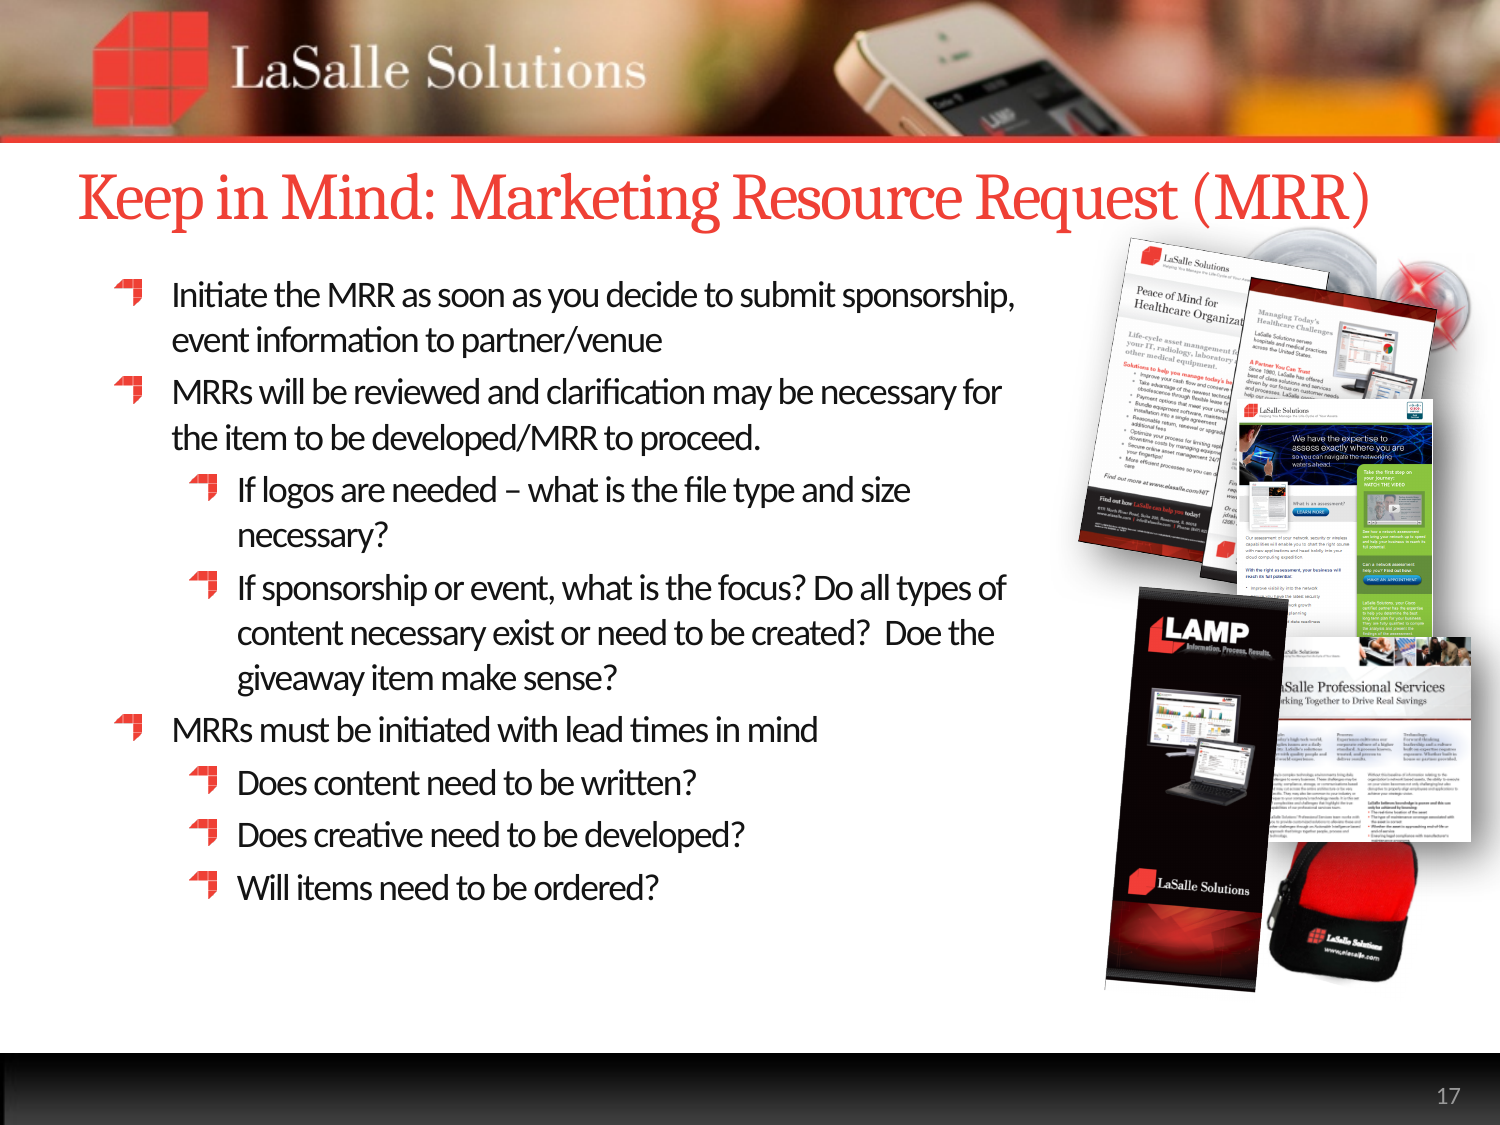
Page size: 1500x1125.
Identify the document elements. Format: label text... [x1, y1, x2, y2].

slide_number 17 [1126, 1065, 1477, 1125]
picture [114, 714, 142, 741]
list Initiate the MRR as soon as you decide to submit sponsorship, event information to partner/venue MRRs will be reviewed and clarification may be necessary for the item to be developed/MRR to proceed. If logos are needed – what is the file type and size necessary? If sponsorship or event, what is the focus? Do all types of content necessary exist or need to be created? Doe the giveaway item make sense? MRRs must be initiated with lead times in mind Does content need to be written? Does creative need to be developed? Will items need to be ordered? [99, 262, 1063, 950]
picture [189, 871, 217, 899]
picture [1076, 223, 1476, 1002]
picture [189, 766, 217, 794]
picture [189, 819, 217, 846]
picture [189, 474, 217, 501]
picture [189, 571, 217, 599]
picture [0, 0, 1500, 143]
title Keep in Mind: Marketing Resource Request (MRR) [62, 145, 1500, 256]
picture [114, 376, 142, 404]
picture [0, 1053, 1500, 1125]
picture [114, 279, 142, 306]
